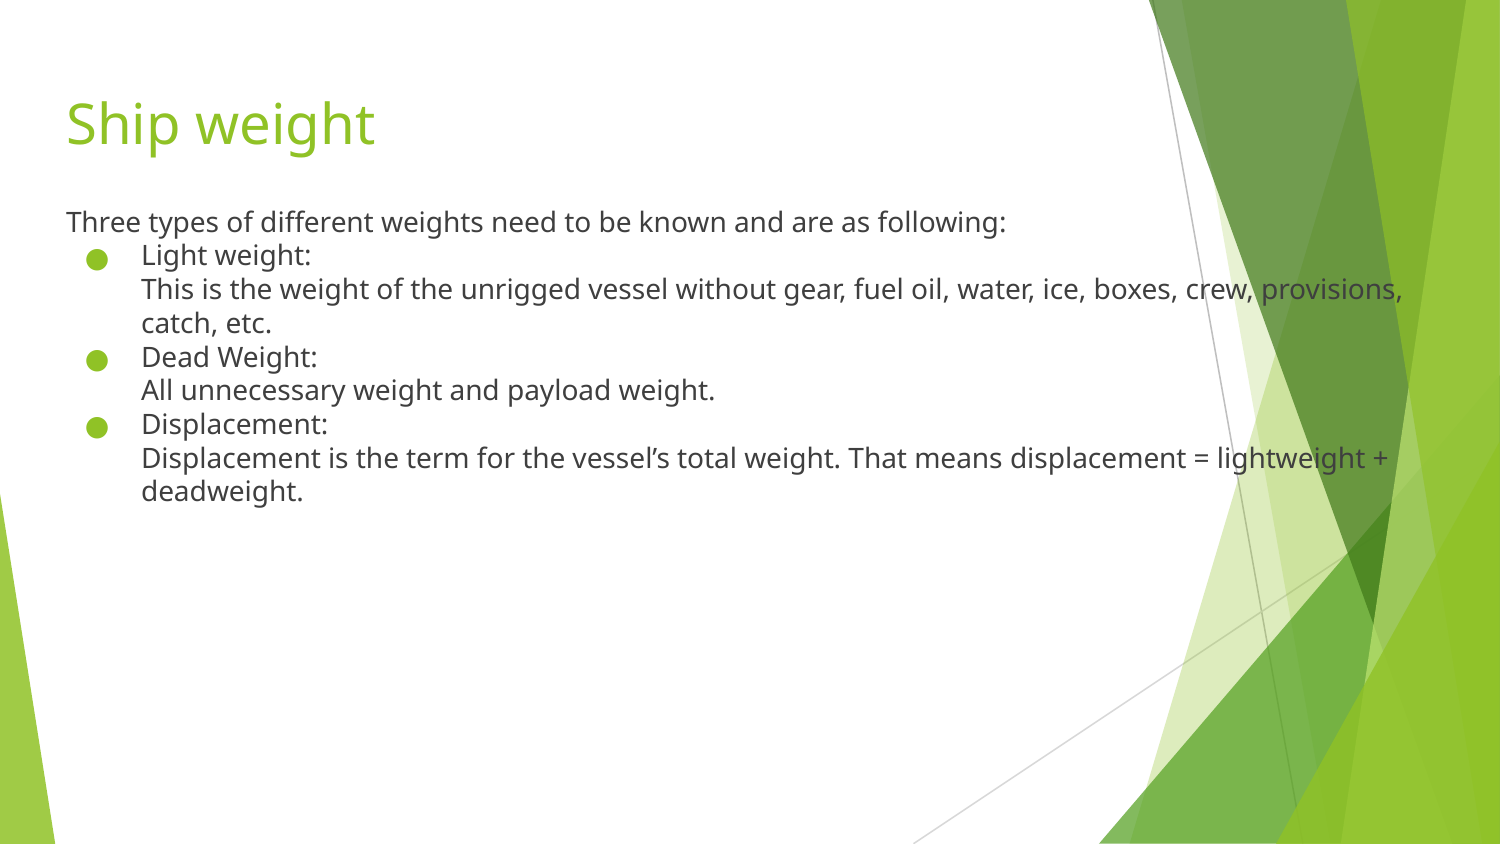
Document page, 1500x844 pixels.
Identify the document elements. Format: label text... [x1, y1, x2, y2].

title Ship weight [51, 72, 1449, 167]
list Three types of different weights need to be known and are as following: Light weight: This is the weight of the unrigged vessel without gear, fuel oil, water, ice, boxes, crew, provisions, catch, etc. Dead Weight: All unnecessary weight and payload weight. Displacement: Displacement is the term for the vessel’s total weight. That means displacement = lightweight + deadweight. [51, 189, 1449, 750]
